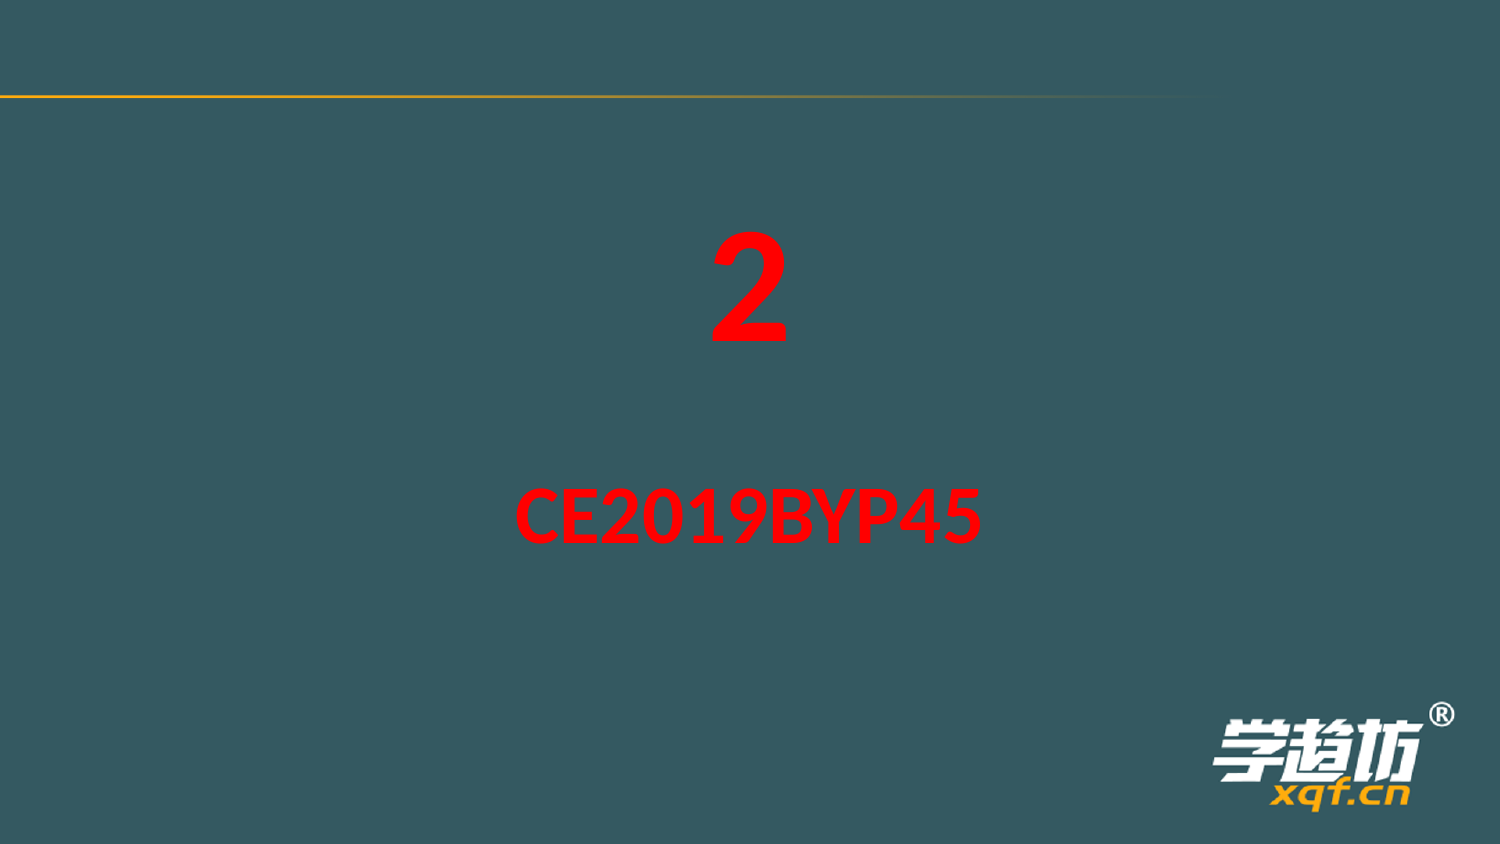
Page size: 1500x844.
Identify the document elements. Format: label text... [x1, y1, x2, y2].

text_box CE2019BYP45 [125, 453, 1375, 568]
picture [0, 0, 1500, 844]
text_box 2 [125, 166, 1375, 382]
